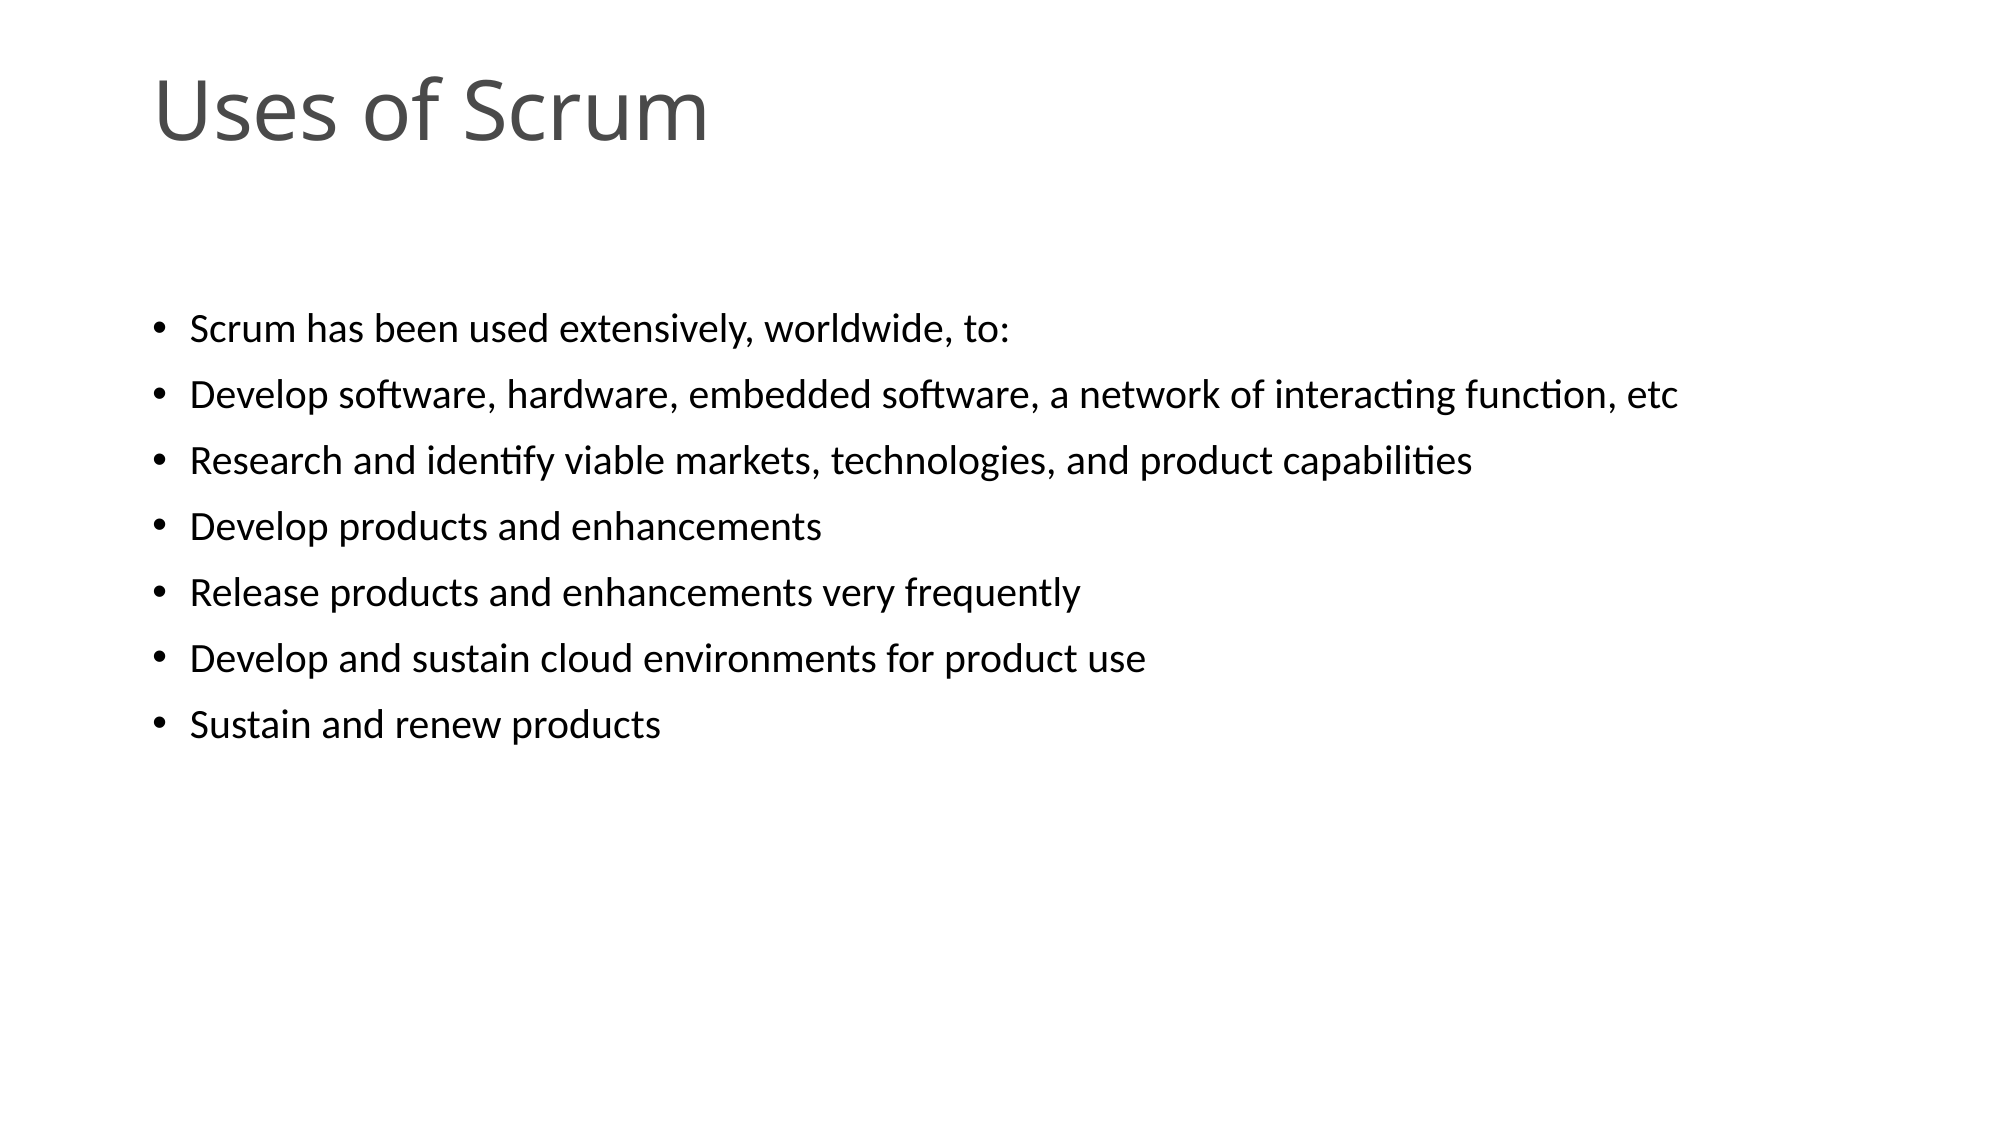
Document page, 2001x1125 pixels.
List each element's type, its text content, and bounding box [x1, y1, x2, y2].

list Scrum has been used extensively, worldwide, to: Develop software, hardware, embedded software, a network of interacting function, etc Research and identify viable markets, technologies, and product capabilities Develop products and enhancements Release products and enhancements very frequently Develop and sustain cloud environments for product use Sustain and renew products [137, 299, 1863, 1014]
title Uses of Scrum [137, 59, 1863, 278]
